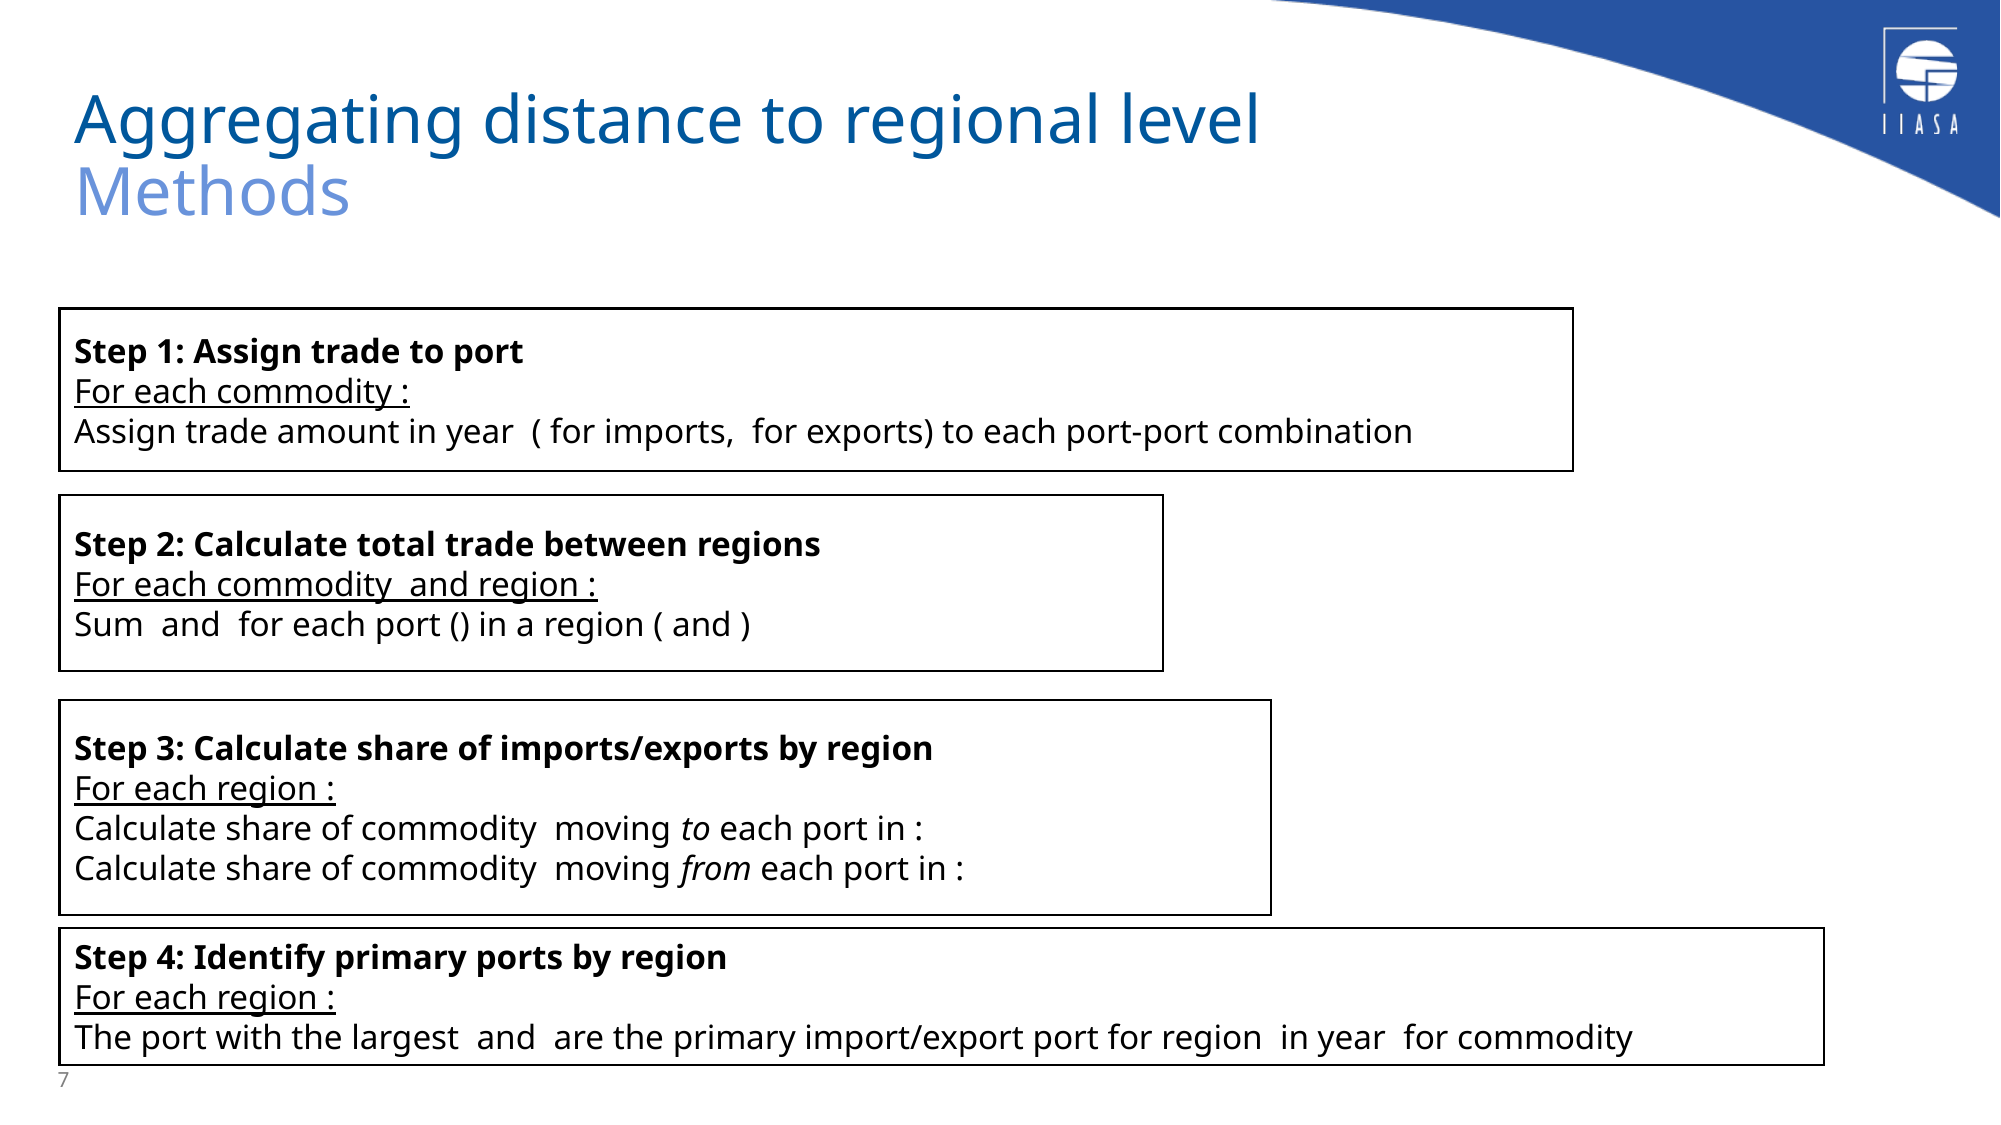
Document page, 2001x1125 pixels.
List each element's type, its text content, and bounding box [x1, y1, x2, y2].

slide_number 7 [42, 1042, 493, 1102]
title Aggregating distance to regional level Methods [59, 59, 1863, 257]
picture [0, 0, 2000, 1125]
